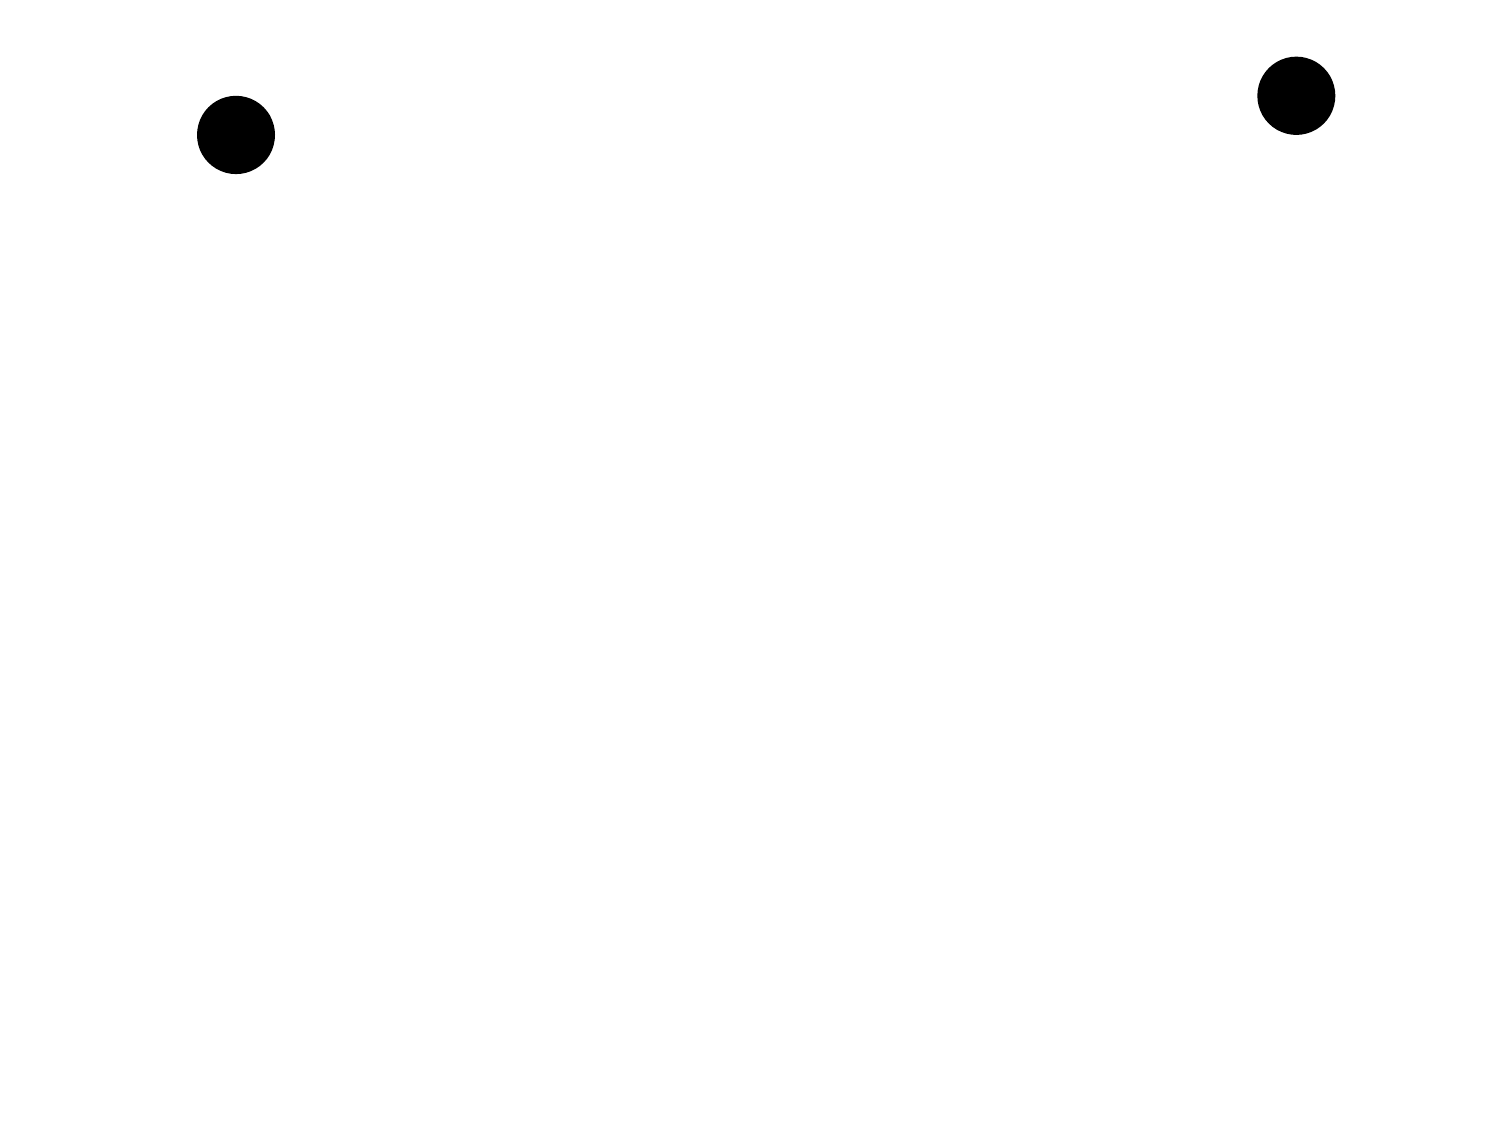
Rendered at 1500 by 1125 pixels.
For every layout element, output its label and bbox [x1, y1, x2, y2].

text_box [1256, 55, 1337, 136]
text_box [195, 94, 277, 176]
